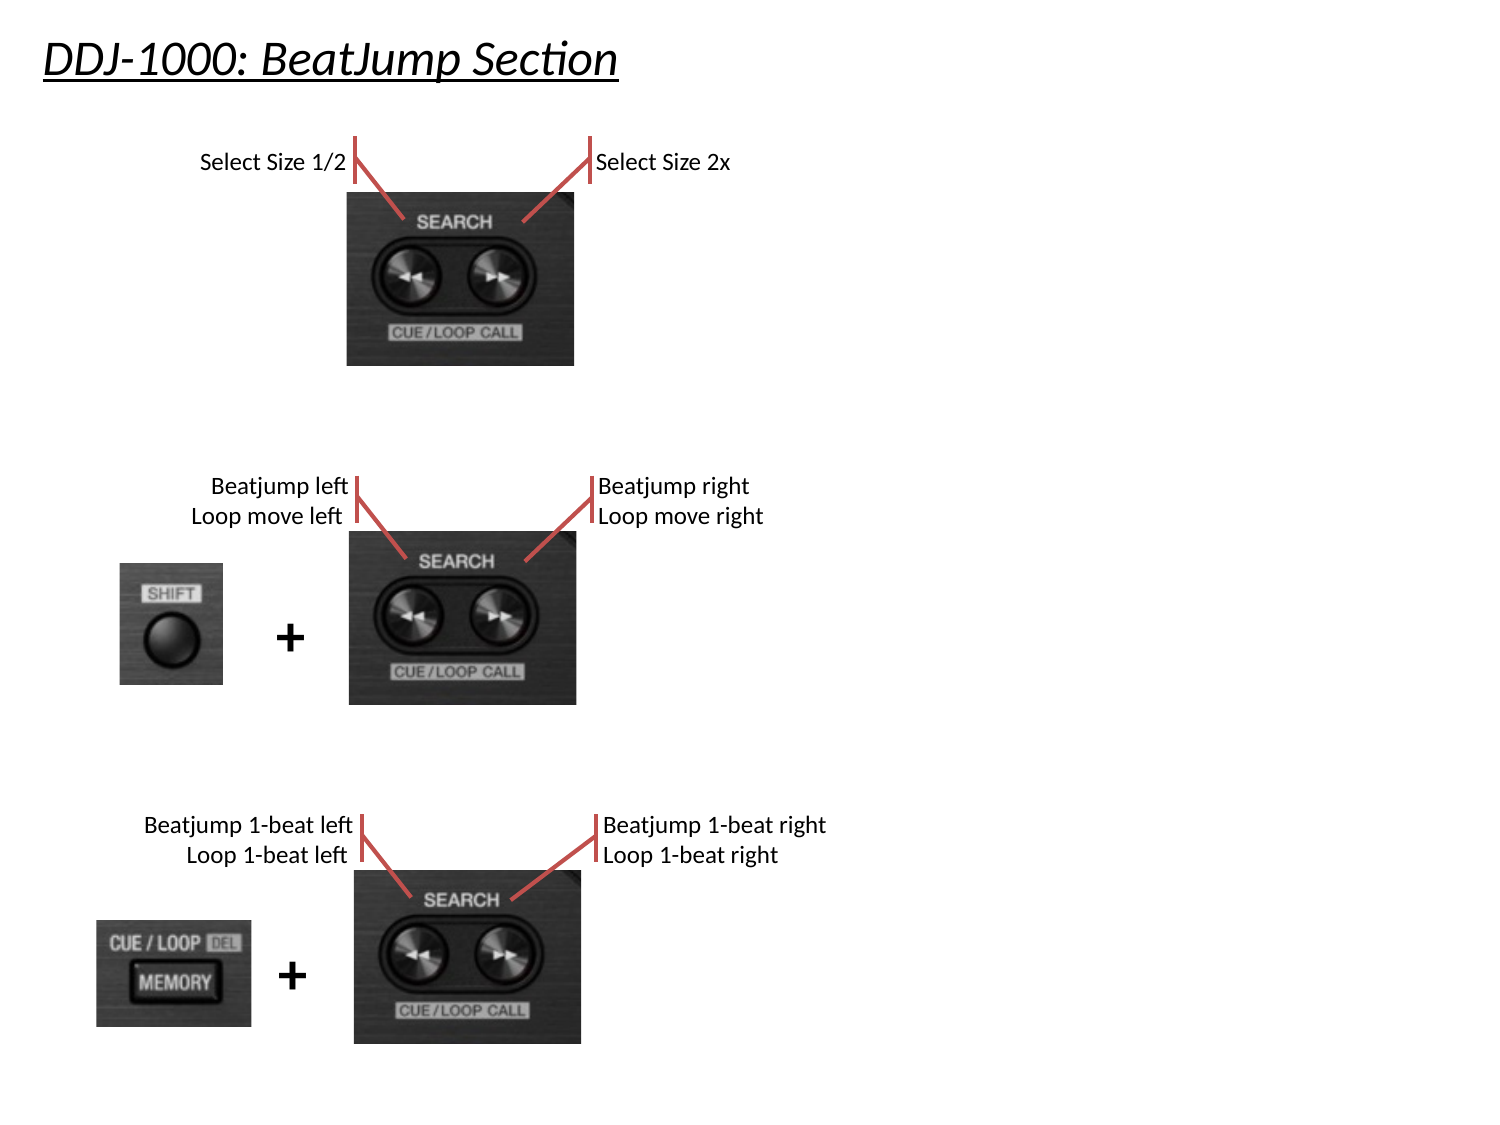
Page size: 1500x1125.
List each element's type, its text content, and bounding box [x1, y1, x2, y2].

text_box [89, 475, 819, 706]
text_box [94, 814, 882, 1044]
text_box DDJ-1000: BeatJump Section [27, 18, 635, 93]
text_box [87, 136, 817, 366]
